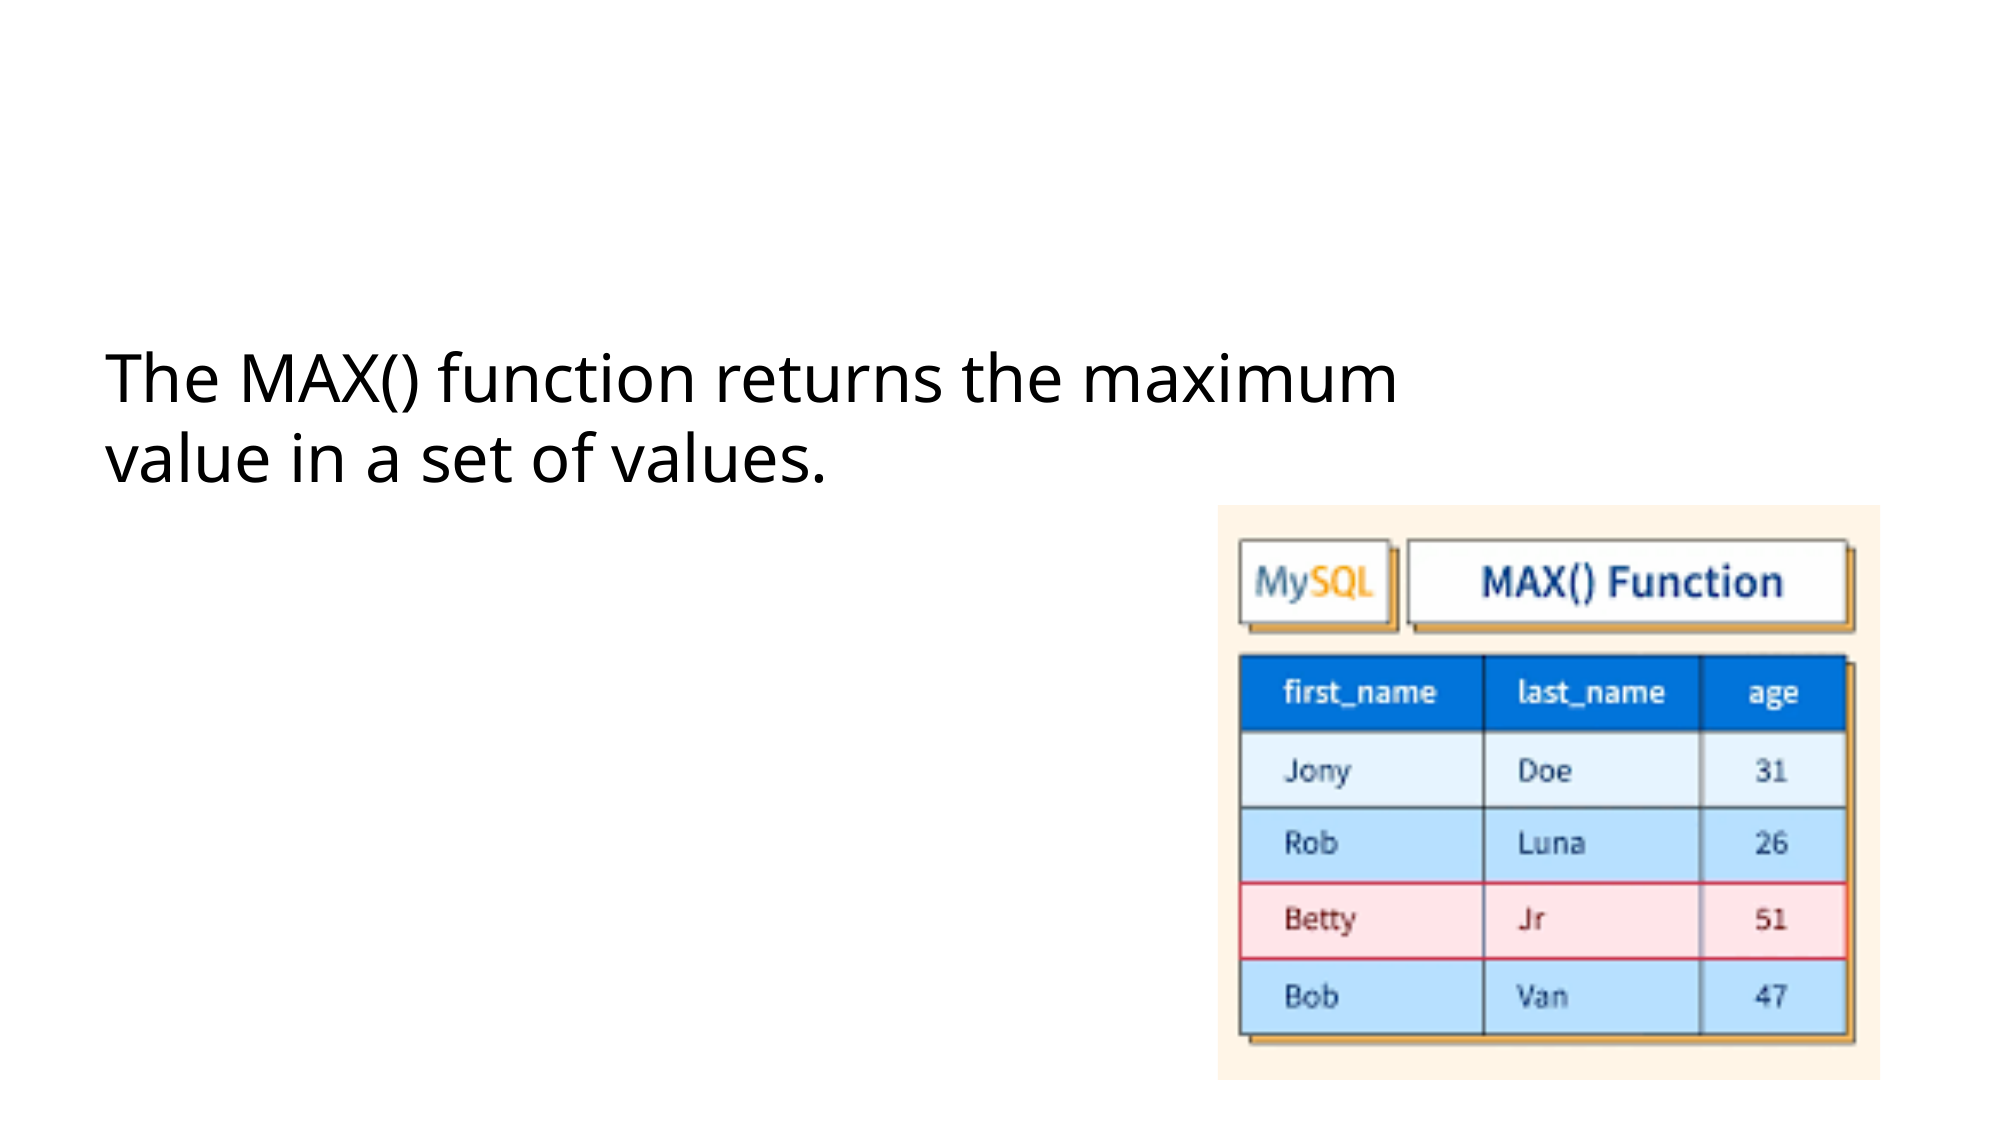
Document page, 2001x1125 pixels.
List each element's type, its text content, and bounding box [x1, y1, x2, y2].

text_box The MAX() function returns the maximum value in a set of values. [90, 328, 1422, 503]
picture [1217, 505, 1881, 1080]
